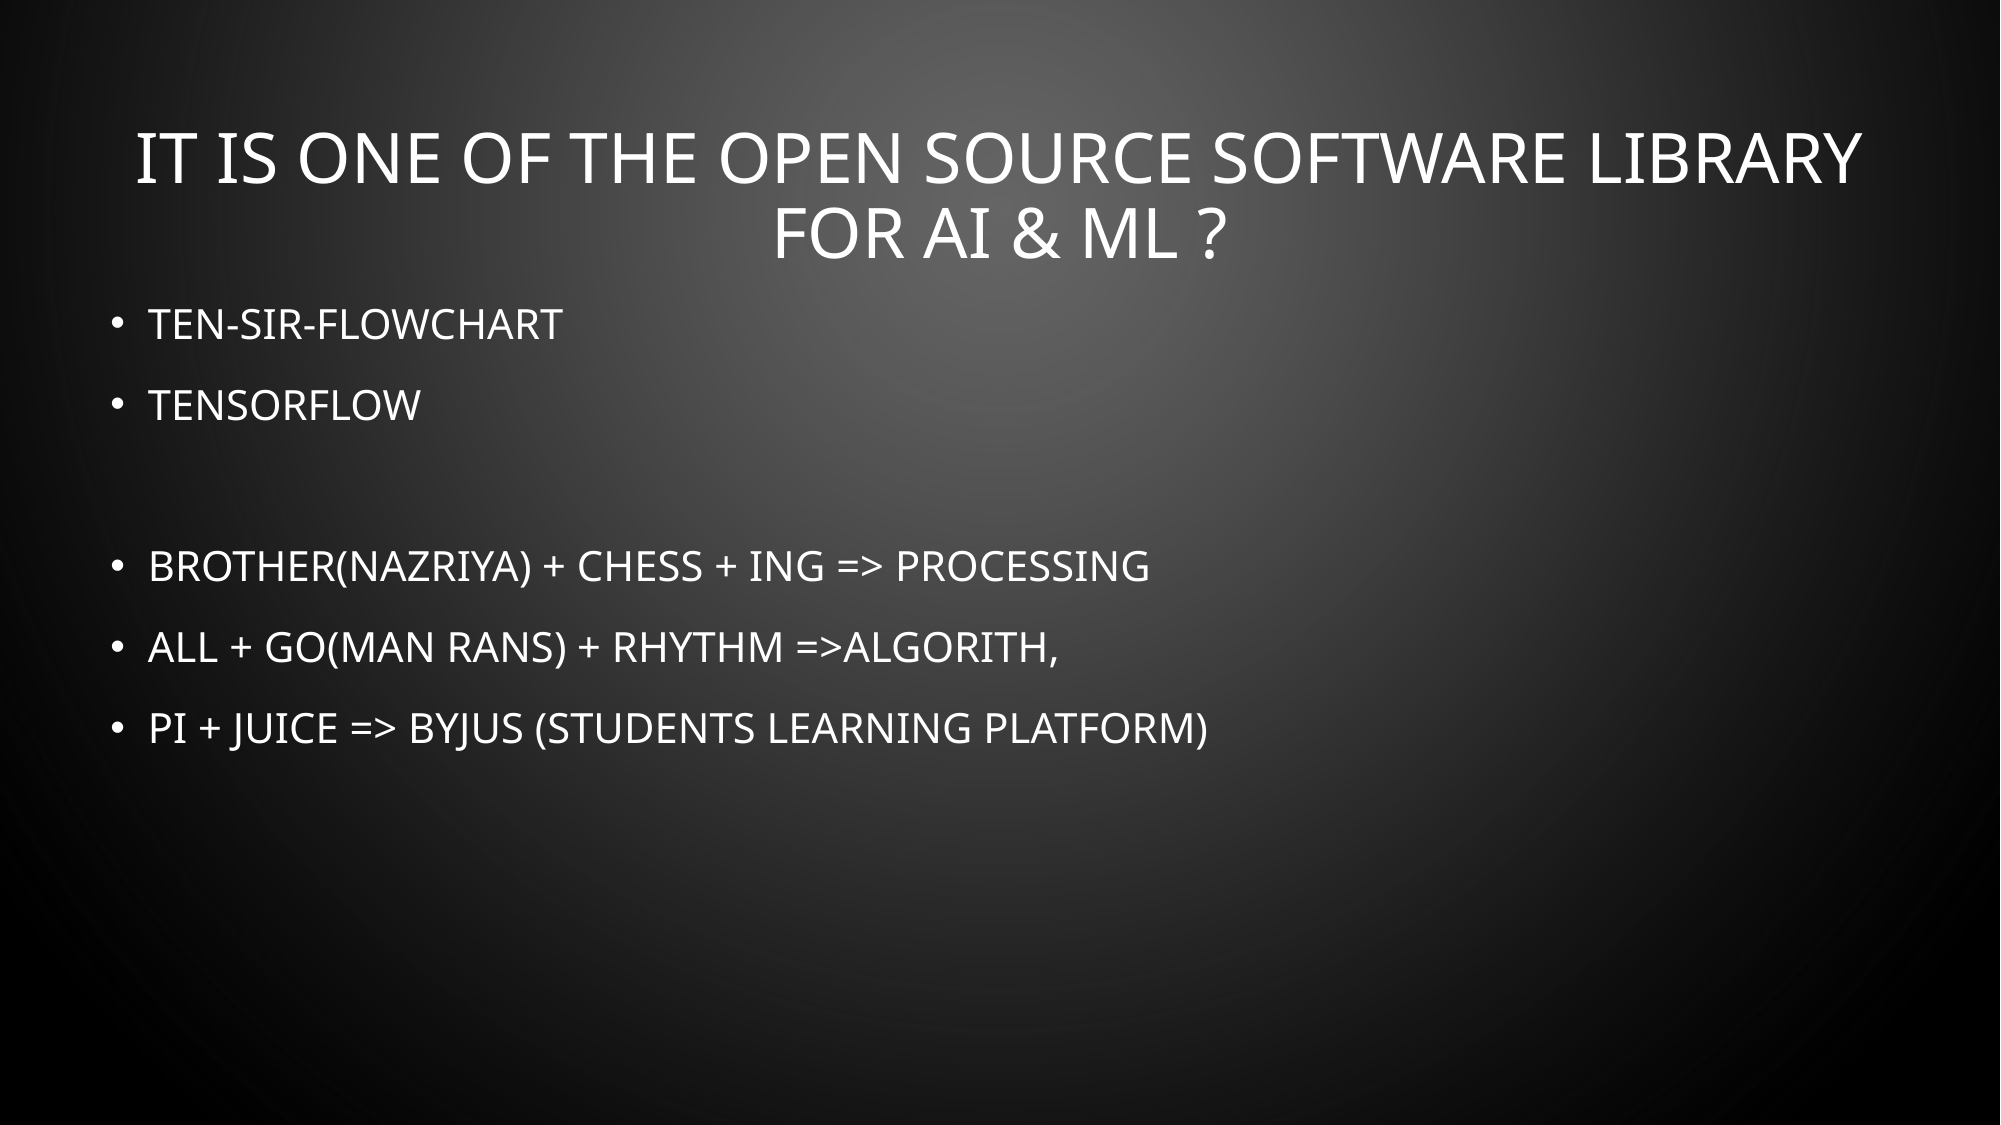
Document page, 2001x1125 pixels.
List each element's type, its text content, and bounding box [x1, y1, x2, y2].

list Ten-sir-flowchart Tensorflow Brother(nazriya) + chess + ing => processing All + go(Man rans) + rhythm =>algorith, Pi + juice => byjus (students learning platform) [95, 279, 1905, 884]
picture [0, 0, 2000, 1125]
title It is one of the open source software library for ai & ML ? [95, 115, 1905, 279]
